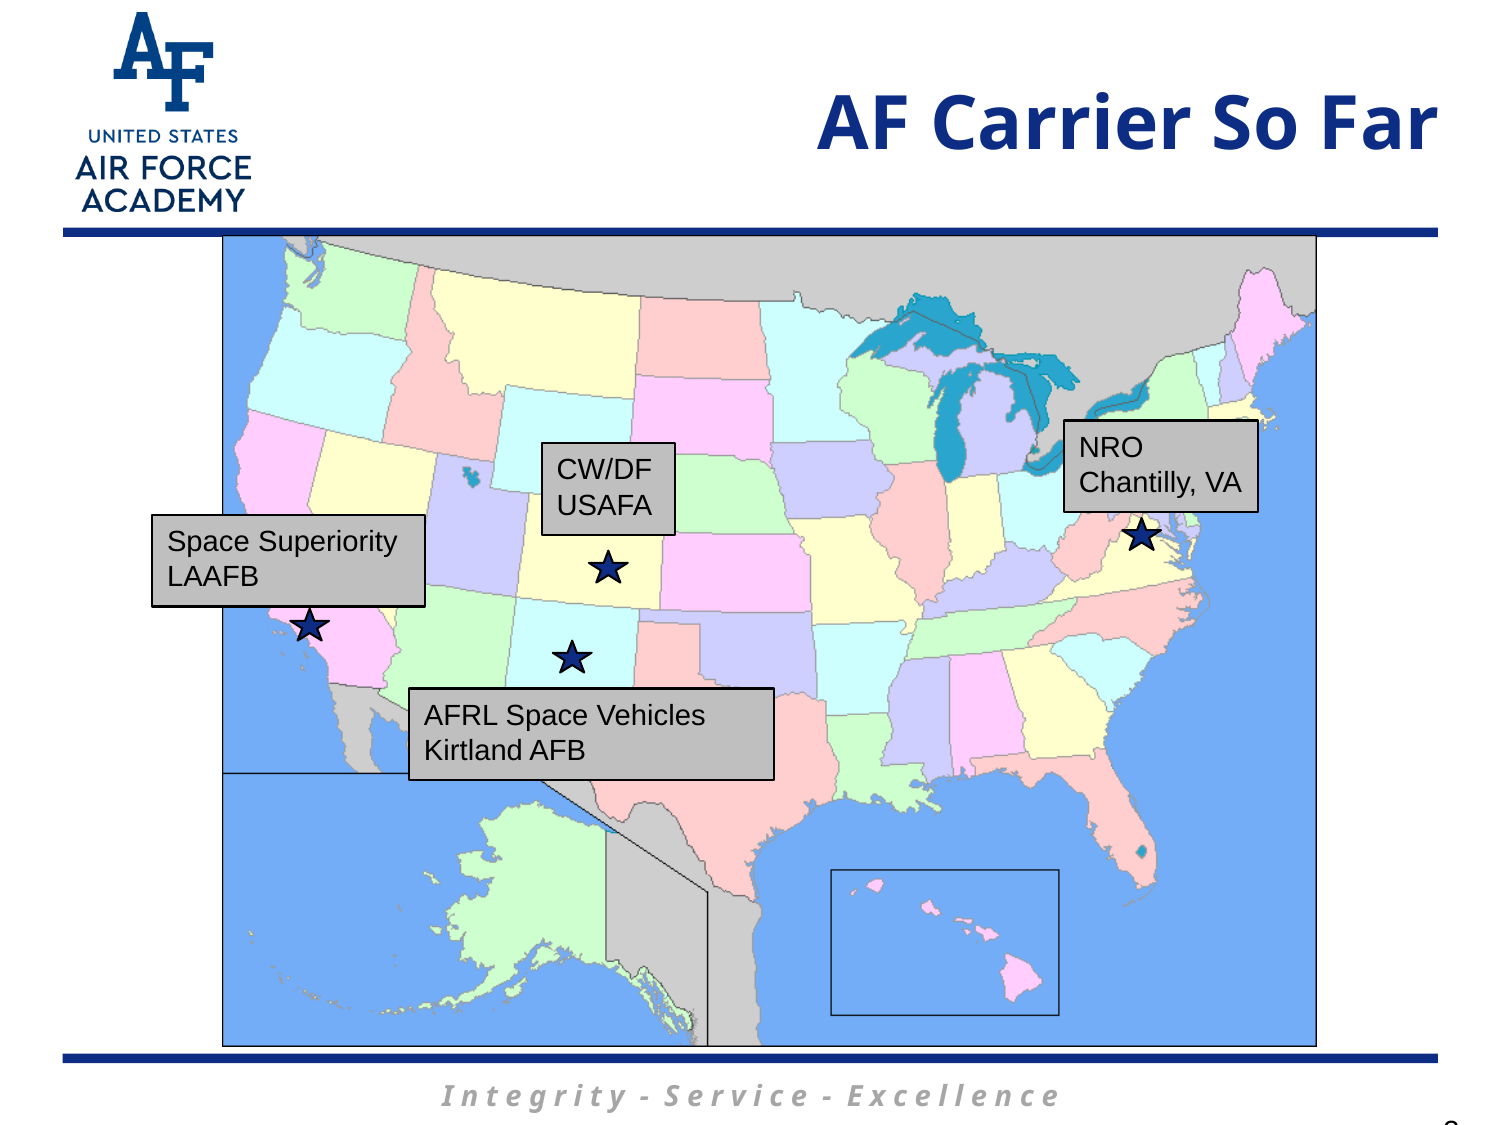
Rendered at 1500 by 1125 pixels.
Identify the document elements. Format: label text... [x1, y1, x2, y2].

picture [75, 12, 251, 212]
picture [221, 235, 1317, 1048]
slide_number 3 [1402, 1069, 1500, 1125]
title AF Carrier So Far [299, 29, 1456, 211]
text_box Space Superiority LAAFB [152, 514, 216, 607]
